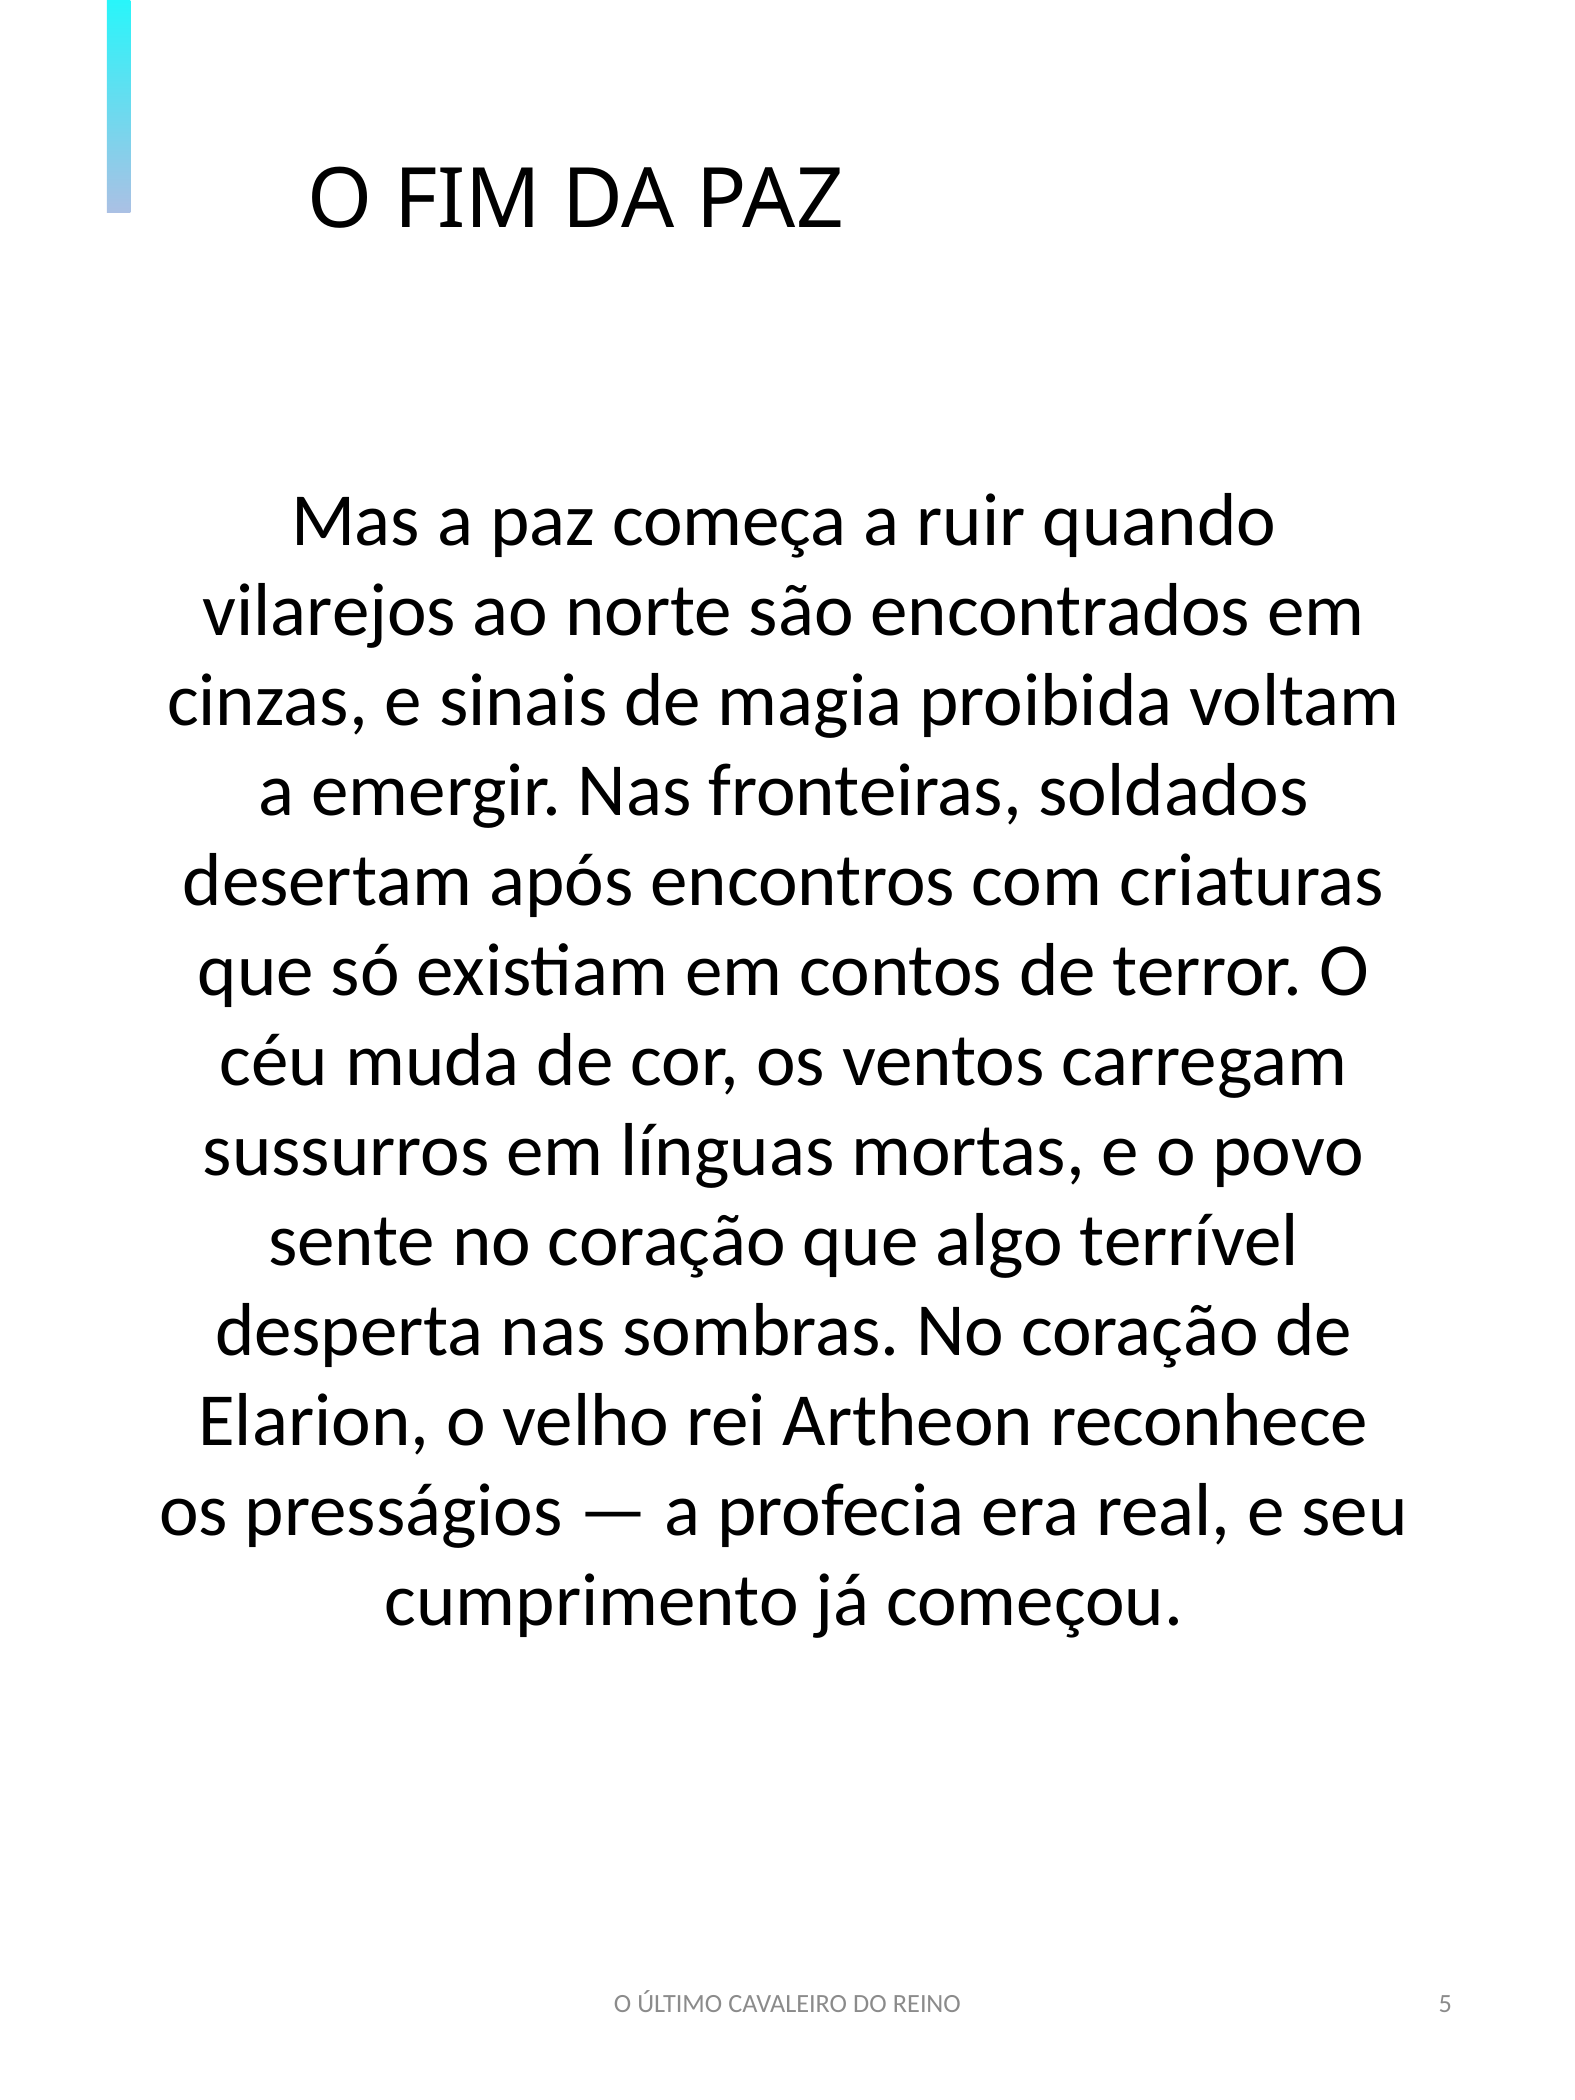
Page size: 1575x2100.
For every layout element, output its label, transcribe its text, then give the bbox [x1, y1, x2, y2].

text_box Mas a paz começa a ruir quando vilarejos ao norte são encontrados em cinzas, e sinais de magia proibida voltam a emergir. Nas fronteiras, soldados desertam após encontros com criaturas que só existiam em contos de terror. O céu muda de cor, os ventos carregam sussurros em línguas mortas, e o povo sente no coração que algo terrível desperta nas sombras. No coração de Elarion, o velho rei Artheon reconhece os presságios — a profecia era real, e seu cumprimento já começou. [142, 462, 1426, 1648]
text_box O FIM DA PAZ [292, 136, 1575, 252]
text_box [106, 0, 131, 213]
footer O ÚLTIMO CAVALEIRO DO REINO [521, 1946, 1054, 2059]
slide_number 5 [1112, 1946, 1467, 2059]
